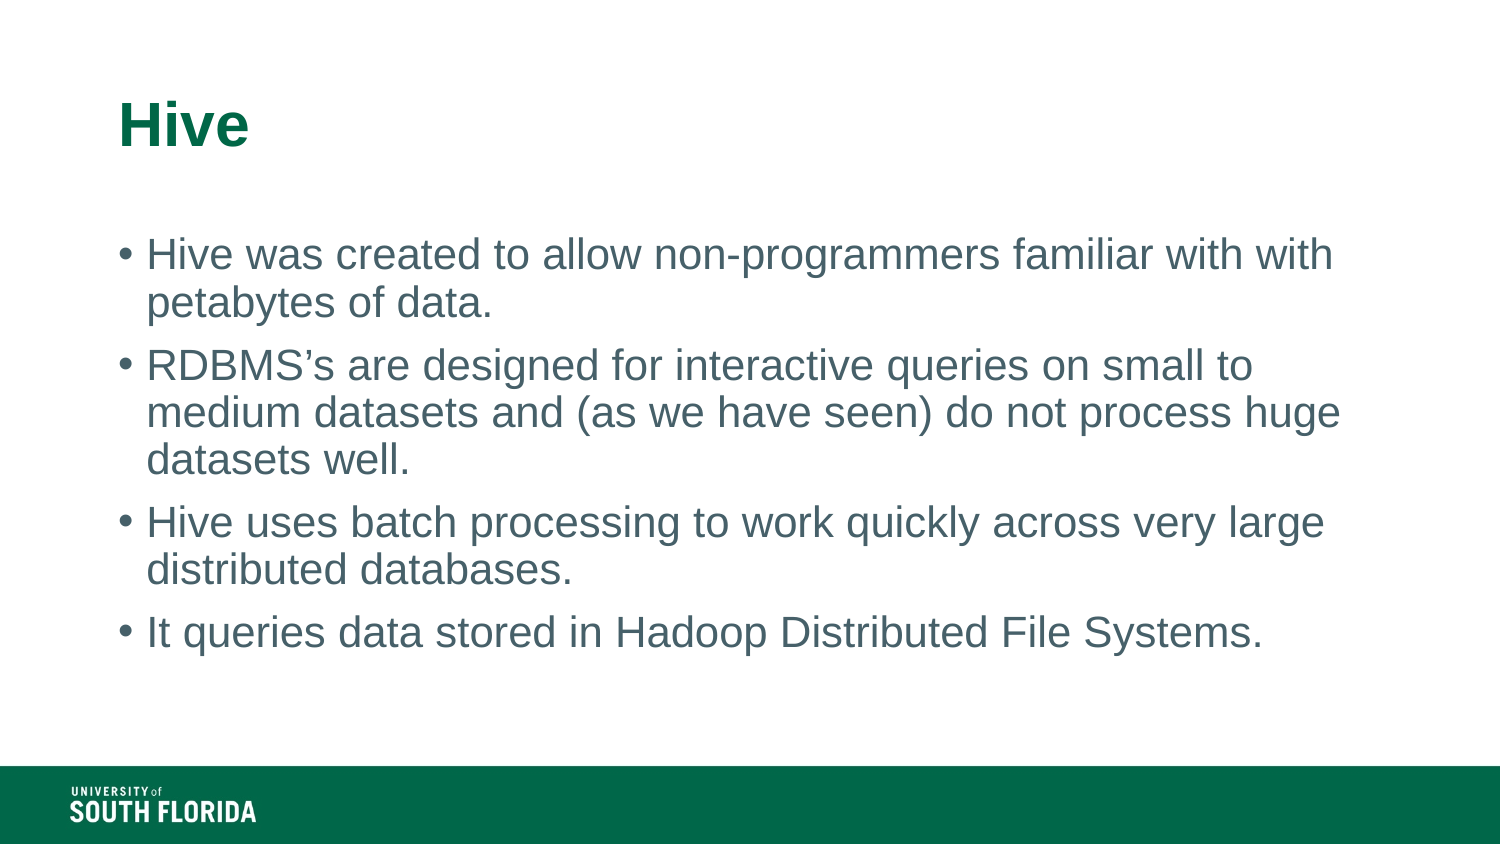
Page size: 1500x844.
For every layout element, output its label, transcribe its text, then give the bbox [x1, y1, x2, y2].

picture [0, 0, 1500, 844]
list Hive was created to allow non-programmers familiar with with petabytes of data. RDBMS’s are designed for interactive queries on small to medium datasets and (as we have seen) do not process huge datasets well. Hive uses batch processing to work quickly across very large distributed databases. It queries data stored in Hadoop Distributed File Systems. [103, 224, 1397, 760]
title Hive [103, 44, 1397, 208]
